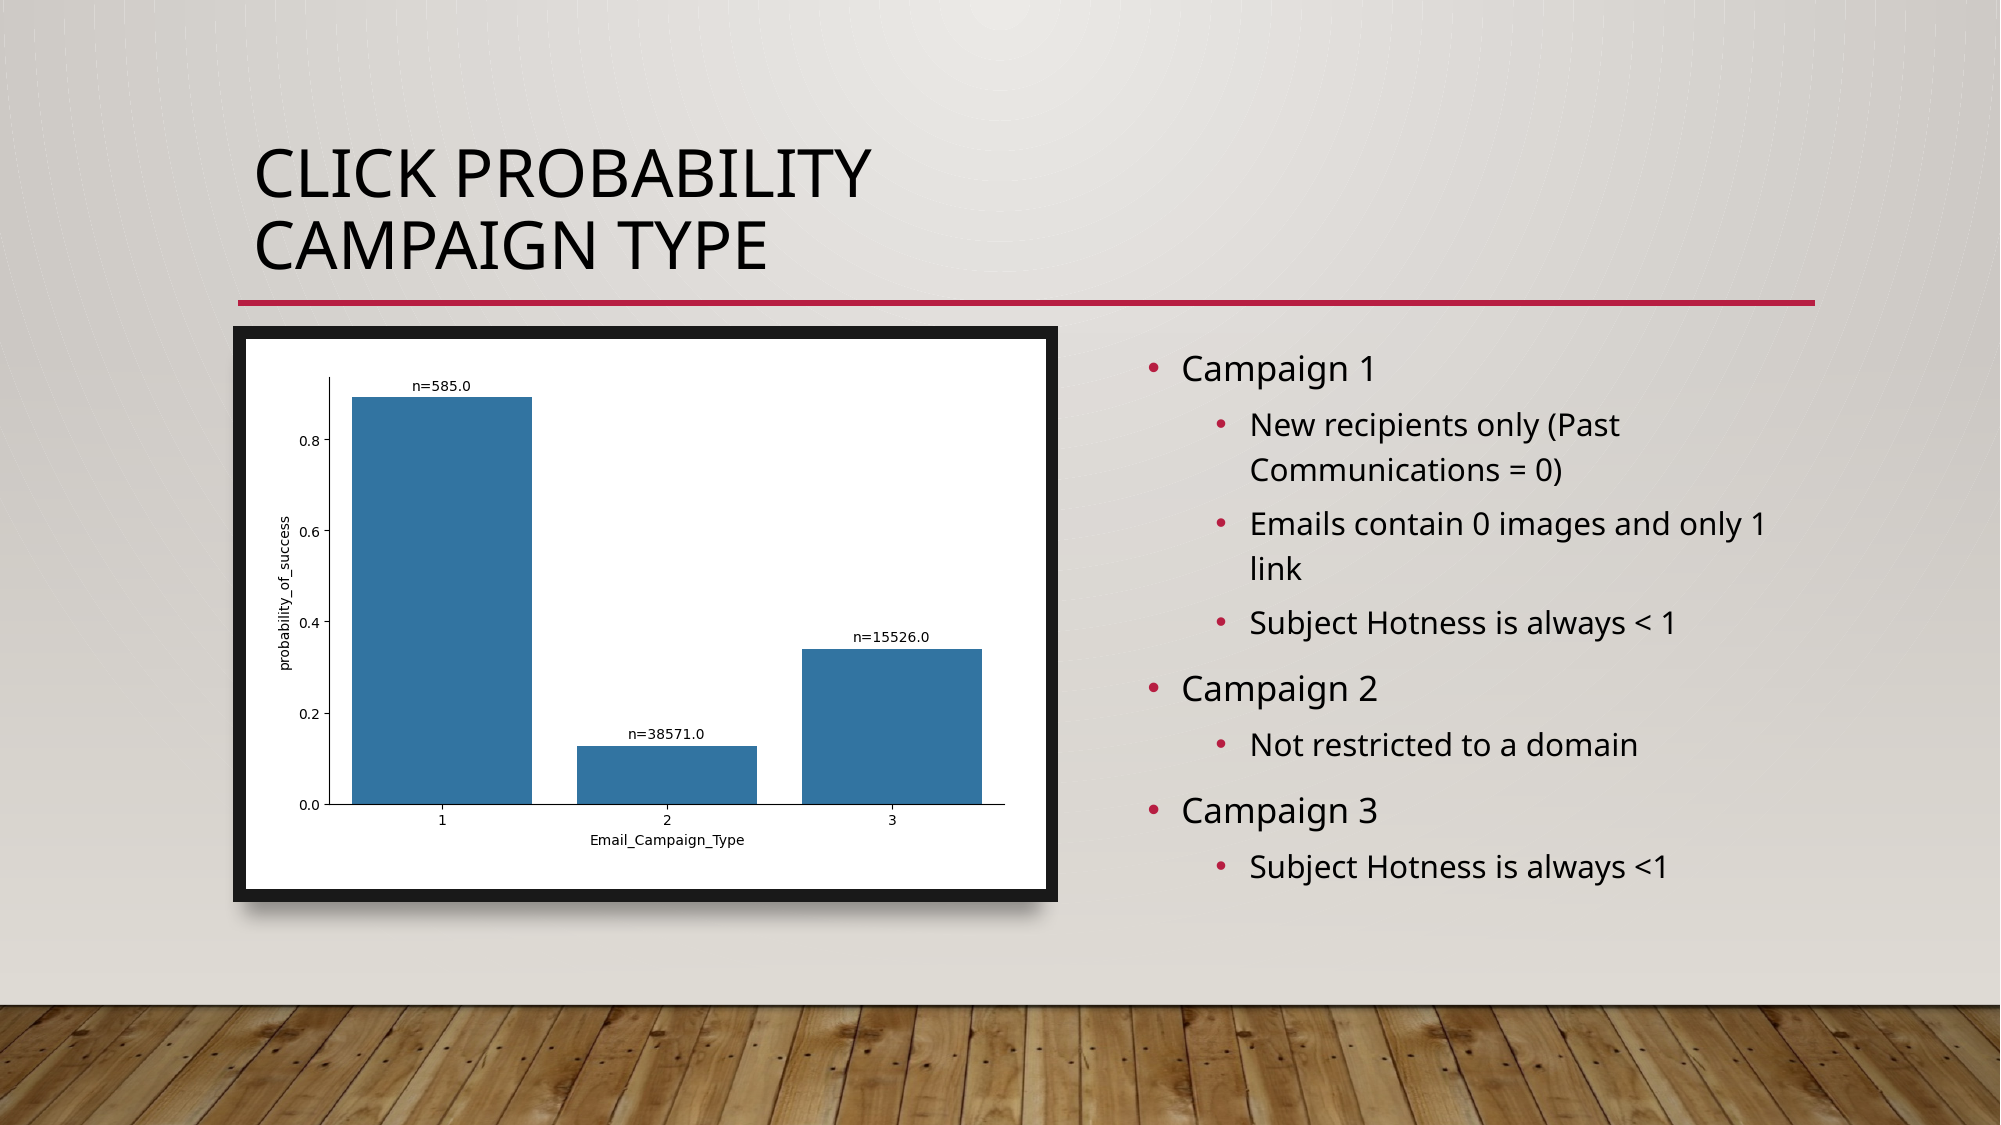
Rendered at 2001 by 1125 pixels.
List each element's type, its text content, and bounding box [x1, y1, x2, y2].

picture [0, 1005, 2000, 1125]
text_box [239, 329, 1053, 897]
title Click Probability Campaign Type [238, 131, 1814, 305]
picture [268, 368, 1026, 858]
list Campaign 1 New recipients only (Past Communications = 0) Emails contain 0 images and only 1 link Subject Hotness is always < 1 Campaign 2 Not restricted to a domain Campaign 3 Subject Hotness is always <1 [1132, 330, 1815, 897]
